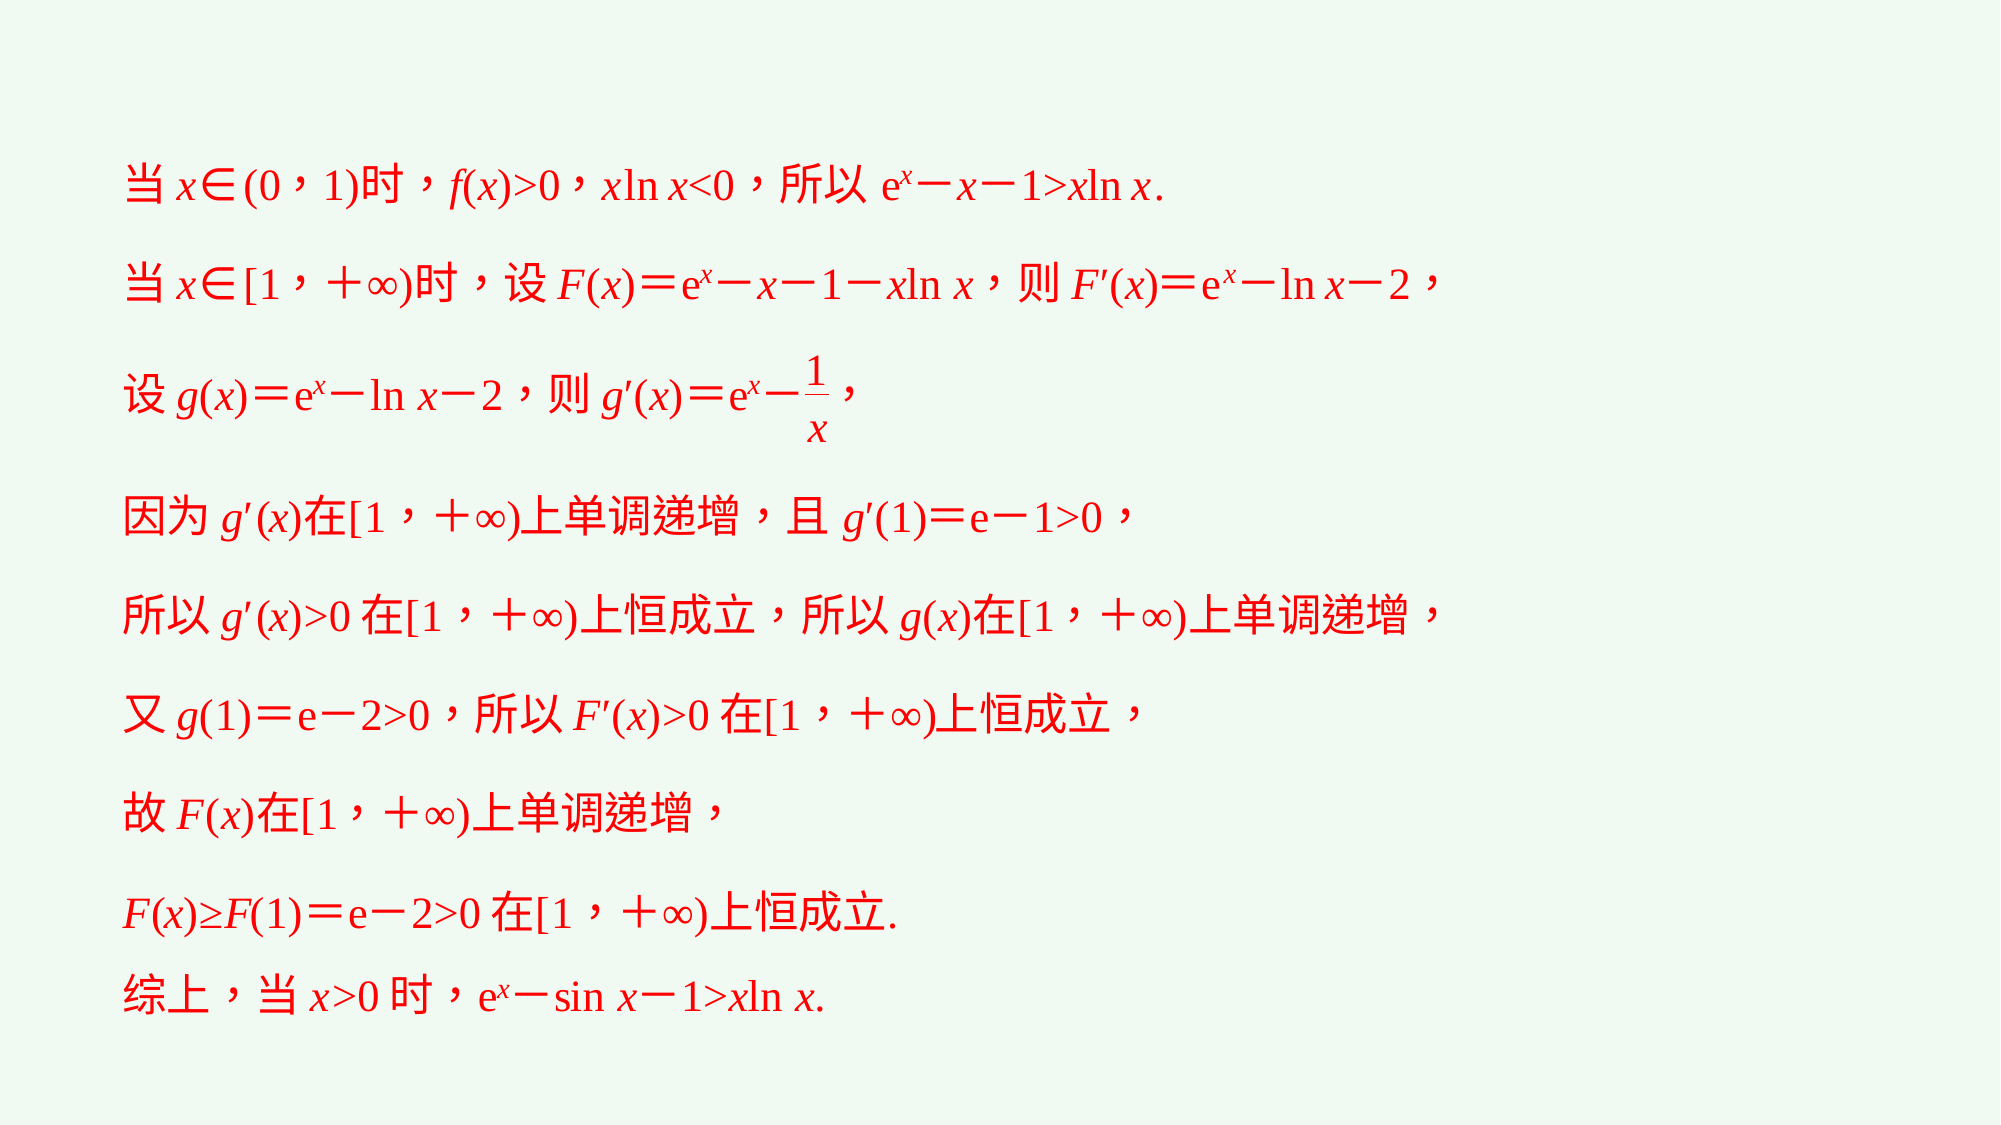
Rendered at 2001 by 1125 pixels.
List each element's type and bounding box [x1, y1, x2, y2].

text_box [122, 133, 1881, 1030]
